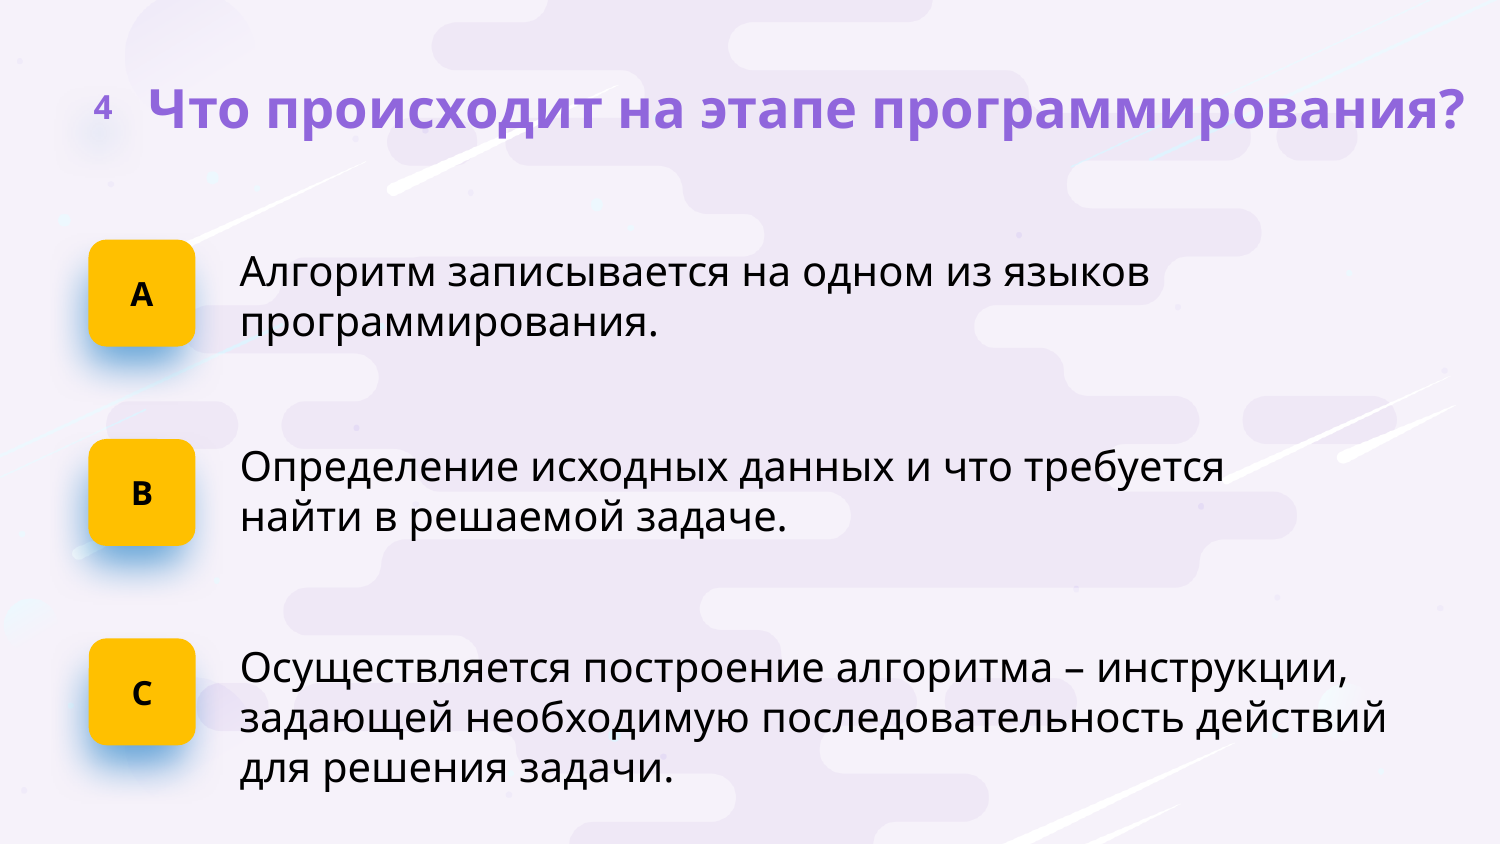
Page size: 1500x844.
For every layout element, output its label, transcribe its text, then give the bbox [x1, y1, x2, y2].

text_box Алгоритм записывается на одном из языков программирования. [218, 244, 1305, 345]
picture [0, 0, 1500, 844]
text_box Осуществляется построение алгоритма – инструкции, задающей необходимую последовательность действий для решения задачи. [218, 640, 1442, 791]
text_box B [87, 437, 197, 547]
text_box C [87, 637, 197, 747]
text_box 3 [149, 90, 161, 140]
text_box А [87, 238, 197, 348]
text_box 4 [57, 60, 149, 152]
text_box Что происходит на этапе программирования? [148, 70, 1500, 140]
text_box Определение исходных данных и что требуется найти в решаемой задаче. [218, 439, 1305, 540]
